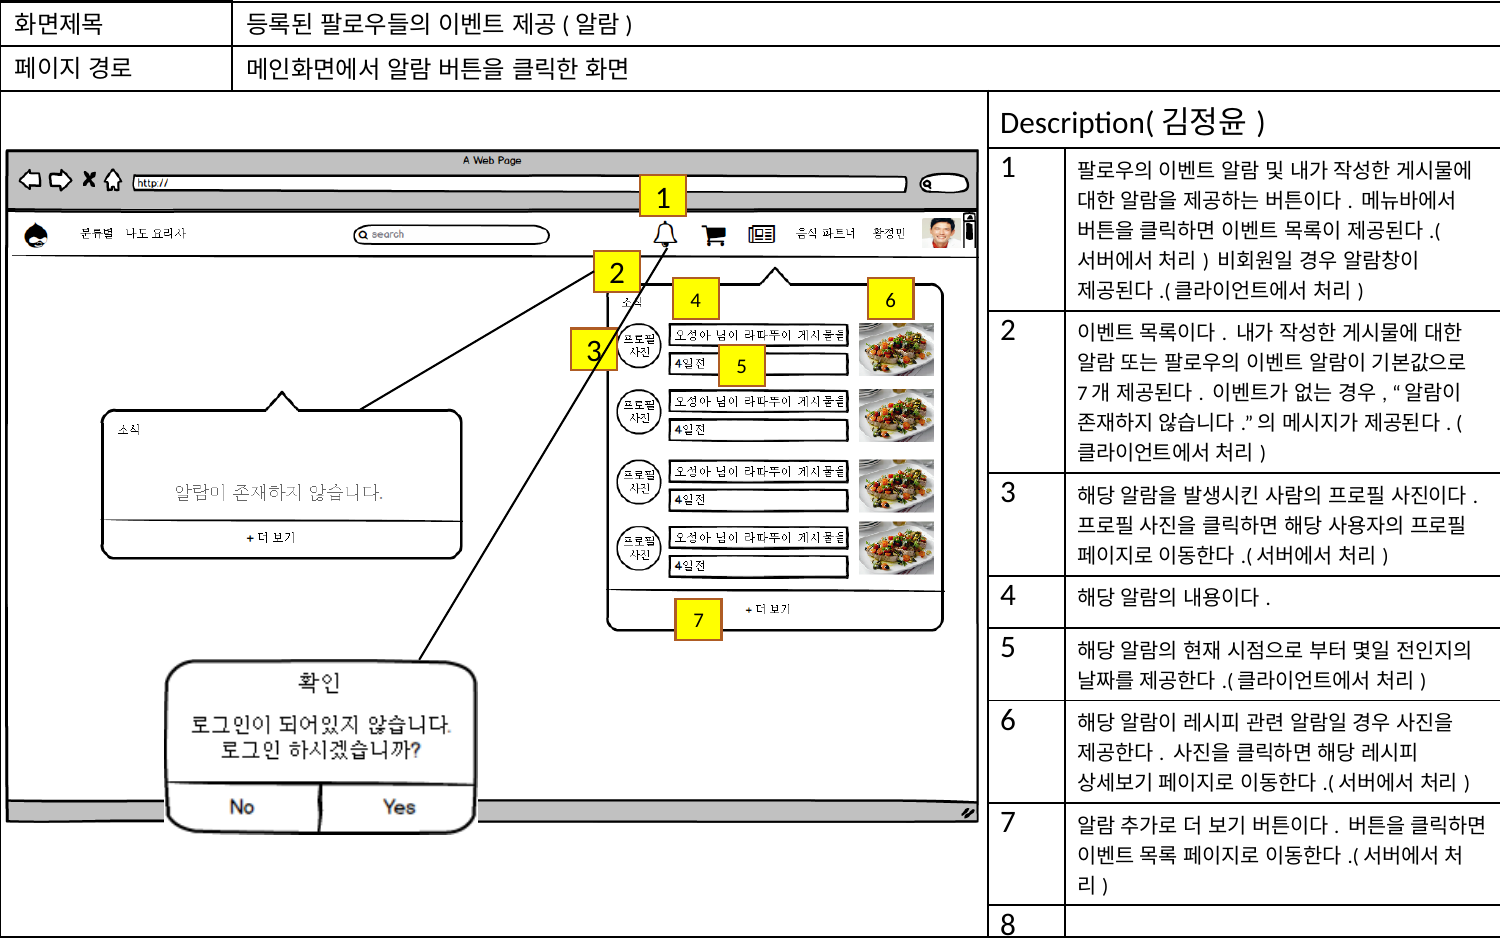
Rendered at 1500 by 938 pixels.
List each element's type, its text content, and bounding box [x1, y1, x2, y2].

table_cell 알람 추가로 더 보기 버튼이다. 버튼을 클릭하면 이벤트 목록 페이지로 이동한다.(서버에서 처리) [1066, 804, 1500, 904]
table_cell 해당 알람을 발생시킨 사람의 프로필 사진이다. 프로필 사진을 클릭하면 해당 사용자의 프로필 페이지로 이동한다.(서버에서 처리) [1066, 474, 1500, 575]
table_cell [1066, 906, 1500, 938]
text_box 등록된 팔로우들의 이벤트 제공(알람) [231, 1, 1500, 45]
table_cell 7 [989, 804, 1064, 904]
table_cell 해당 알람의 현재 시점으로 부터 몇일 전인지의 날짜를 제공한다.(클라이언트에서 처리) [1066, 629, 1500, 700]
picture [5, 149, 979, 835]
text_box 화면제목 [0, 0, 233, 45]
table_cell 3 [989, 474, 1064, 575]
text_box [360, 271, 419, 410]
table_cell 2 [989, 312, 1064, 472]
table_cell 6 [989, 701, 1064, 802]
text_box 페이지 경로 [0, 45, 231, 92]
table_header Description(김정윤) [989, 91, 1500, 147]
table_cell 팔로우의 이벤트 알람 및 내가 작성한 게시물에 대한 알람을 제공하는 버튼이다. 메뉴바에서 버튼을 클릭하면 이벤트 목록이 제공된다.(서버에서 처리) 비회원일 경우 알람창이 제공된다.(클라이언트에서 처리) [1066, 149, 1500, 310]
table_cell 5 [989, 629, 1064, 700]
text_box [0, 92, 987, 938]
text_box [419, 247, 668, 660]
table_cell 4 [989, 577, 1064, 627]
text_box 메인화면에서 알람 버튼을 클릭한 화면 [231, 45, 1500, 92]
table_cell 해당 알람이 레시피 관련 알람일 경우 사진을 제공한다. 사진을 클릭하면 해당 레시피 상세보기 페이지로 이동한다.(서버에서 처리) [1066, 701, 1500, 802]
table_cell 1 [989, 149, 1064, 310]
table_cell 8 [989, 906, 1064, 938]
table_cell 해당 알람의 내용이다. [1066, 577, 1500, 627]
table_cell 이벤트 목록이다. 내가 작성한 게시물에 대한 알람 또는 팔로우의 이벤트 알람이 기본값으로 7개 제공된다. 이벤트가 없는 경우, “알람이 존재하지 않습니다.”의 메시지가 제공된다. (클라이언트에서 처리) [1066, 312, 1500, 472]
